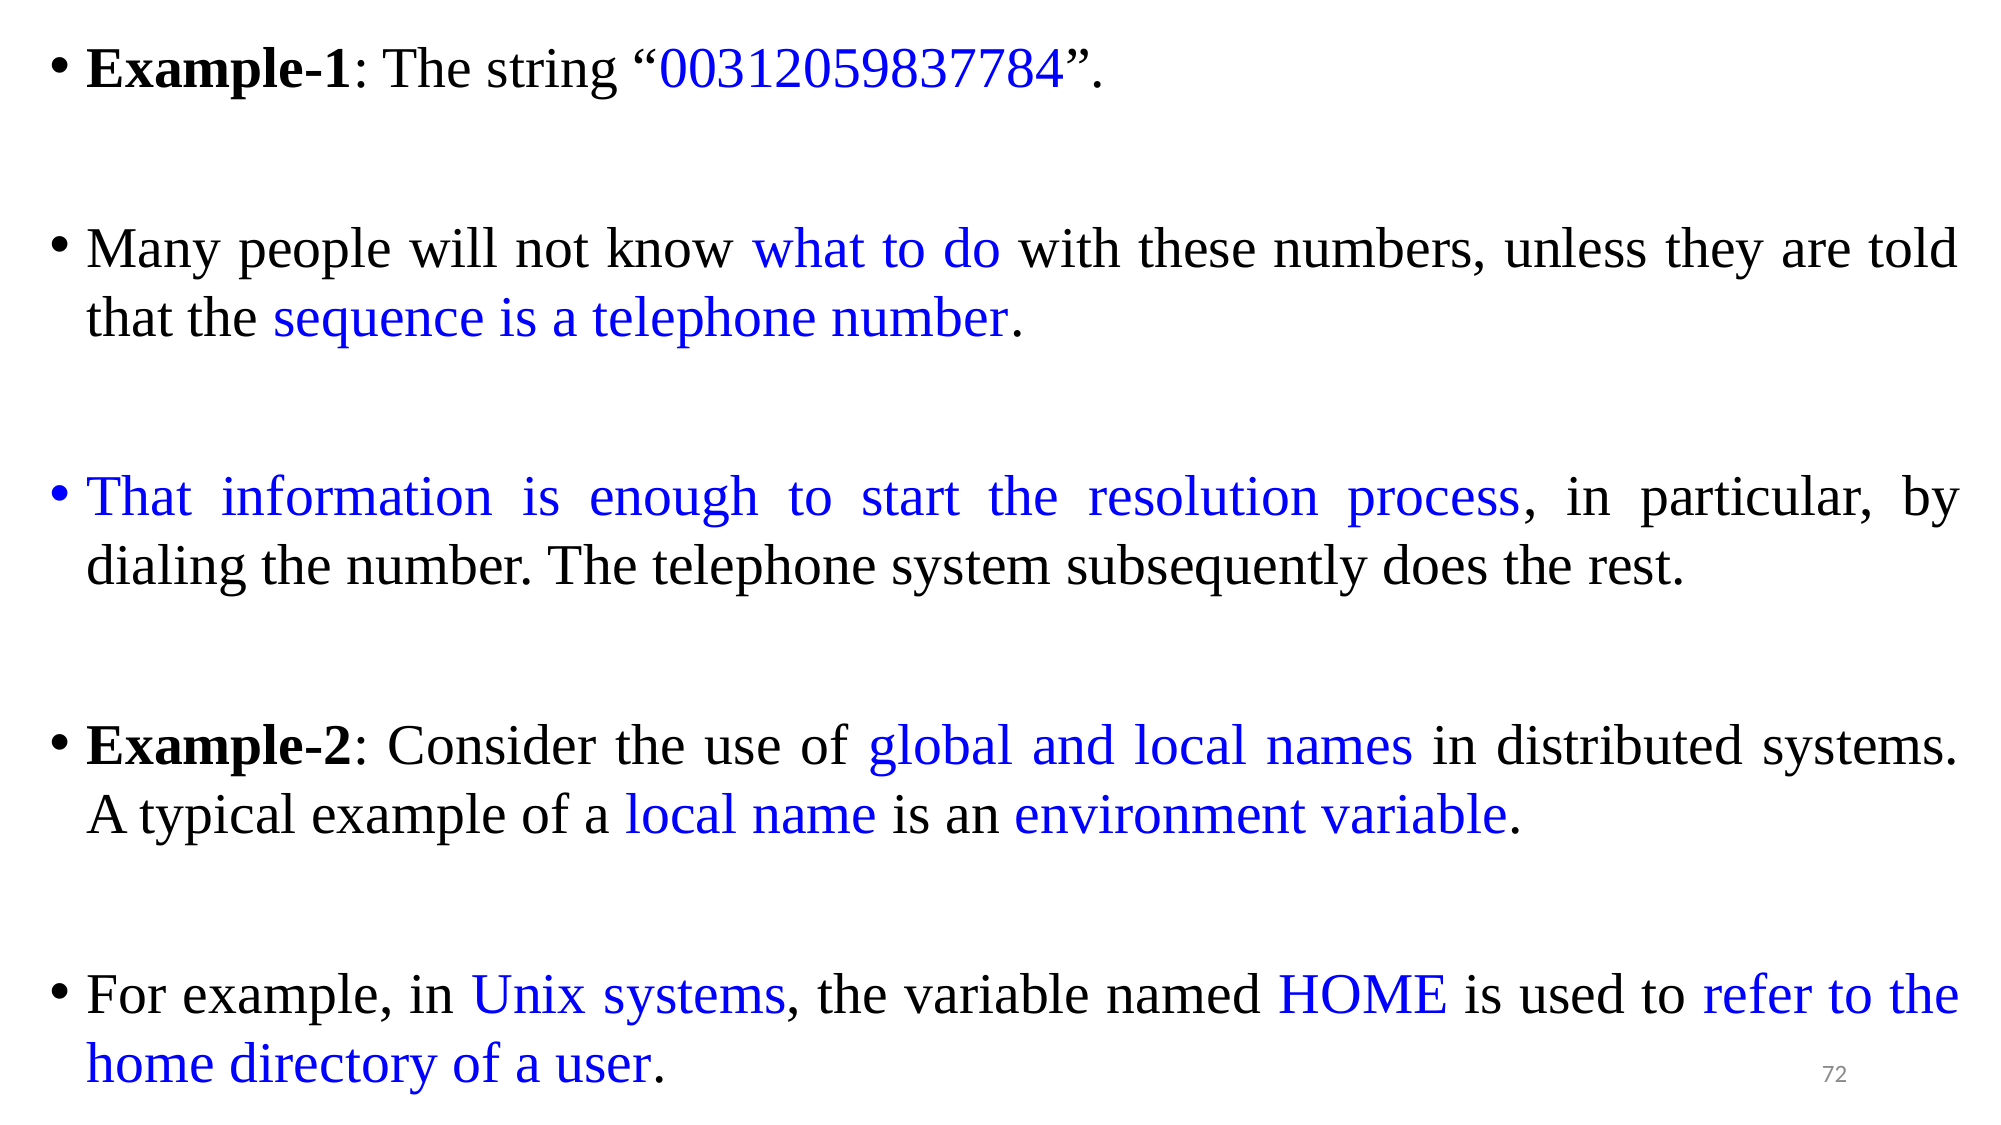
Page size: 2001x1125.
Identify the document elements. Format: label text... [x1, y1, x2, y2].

list Example-1: The string “00312059837784”. Many people will not know what to do with these numbers, unless they are told that the sequence is a telephone number. That information is enough to start the resolution process, in particular, by dialing the number. The telephone system subsequently does the rest. Example-2: Consider the use of global and local names in distributed systems. A typical example of a local name is an environment variable. For example, in Unix systems, the variable named HOME is used to refer to the home directory of a user. [34, 22, 1976, 1103]
slide_number 72 [1412, 1042, 1863, 1103]
